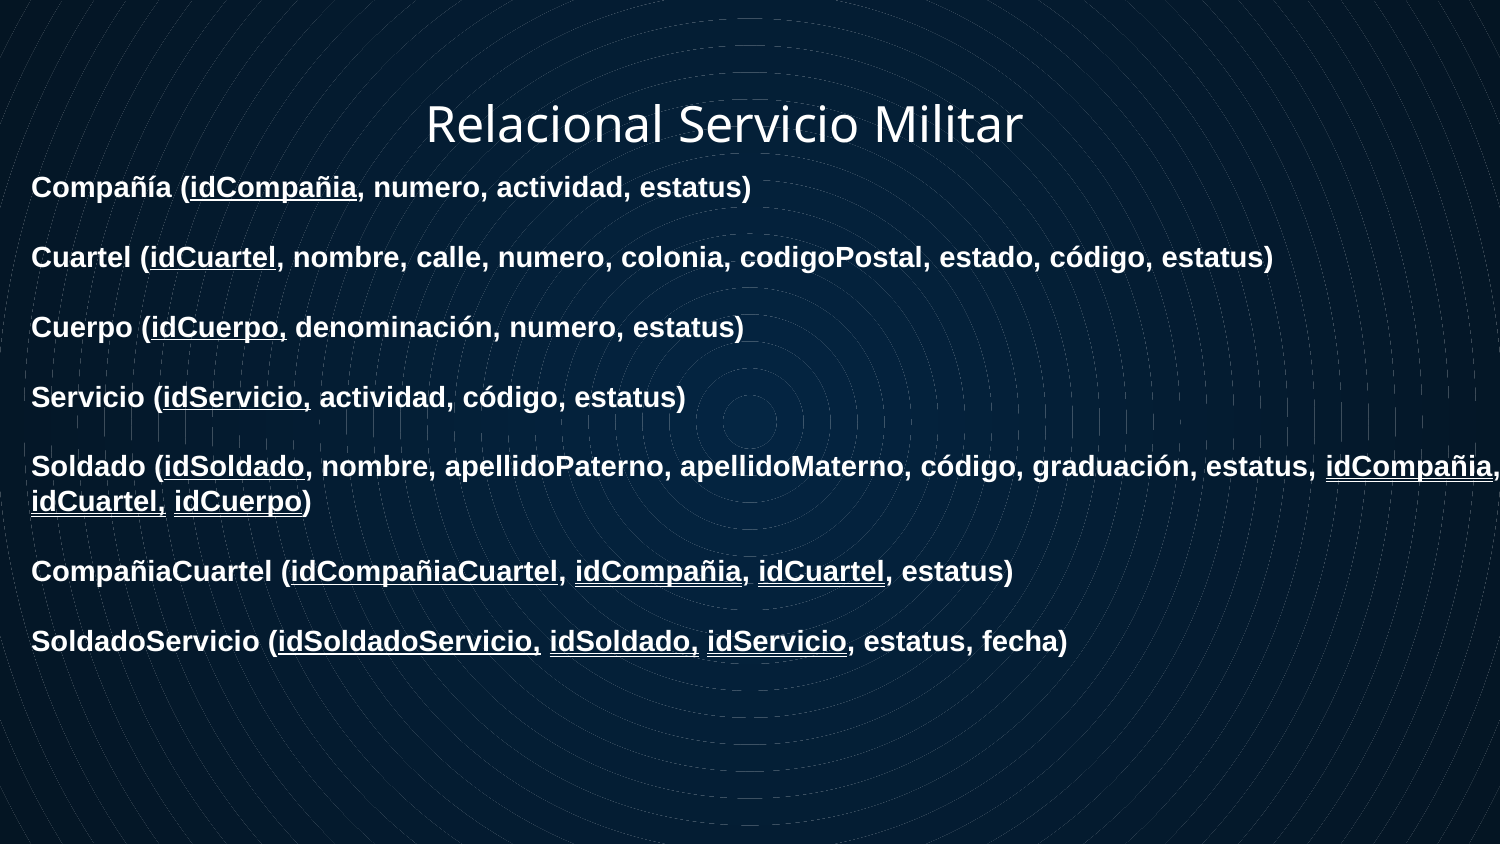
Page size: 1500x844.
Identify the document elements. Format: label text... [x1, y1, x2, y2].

text_box Compañía (idCompañia, numero, actividad, estatus) Cuartel (idCuartel, nombre, calle, numero, colonia, codigoPostal, estado, código, estatus) Cuerpo (idCuerpo, denominación, numero, estatus) Servicio (idServicio, actividad, código, estatus) Soldado (idSoldado, nombre, apellidoPaterno, apellidoMaterno, código, graduación, estatus, idCompañia, idCuartel, idCuerpo) CompañiaCuartel (idCompañiaCuartel, idCompañia, idCuartel, estatus) SoldadoServicio (idSoldadoServicio, idSoldado, idServicio, estatus, fecha) [16, 160, 1500, 735]
text_box Relacional Servicio Militar [225, 84, 1225, 160]
